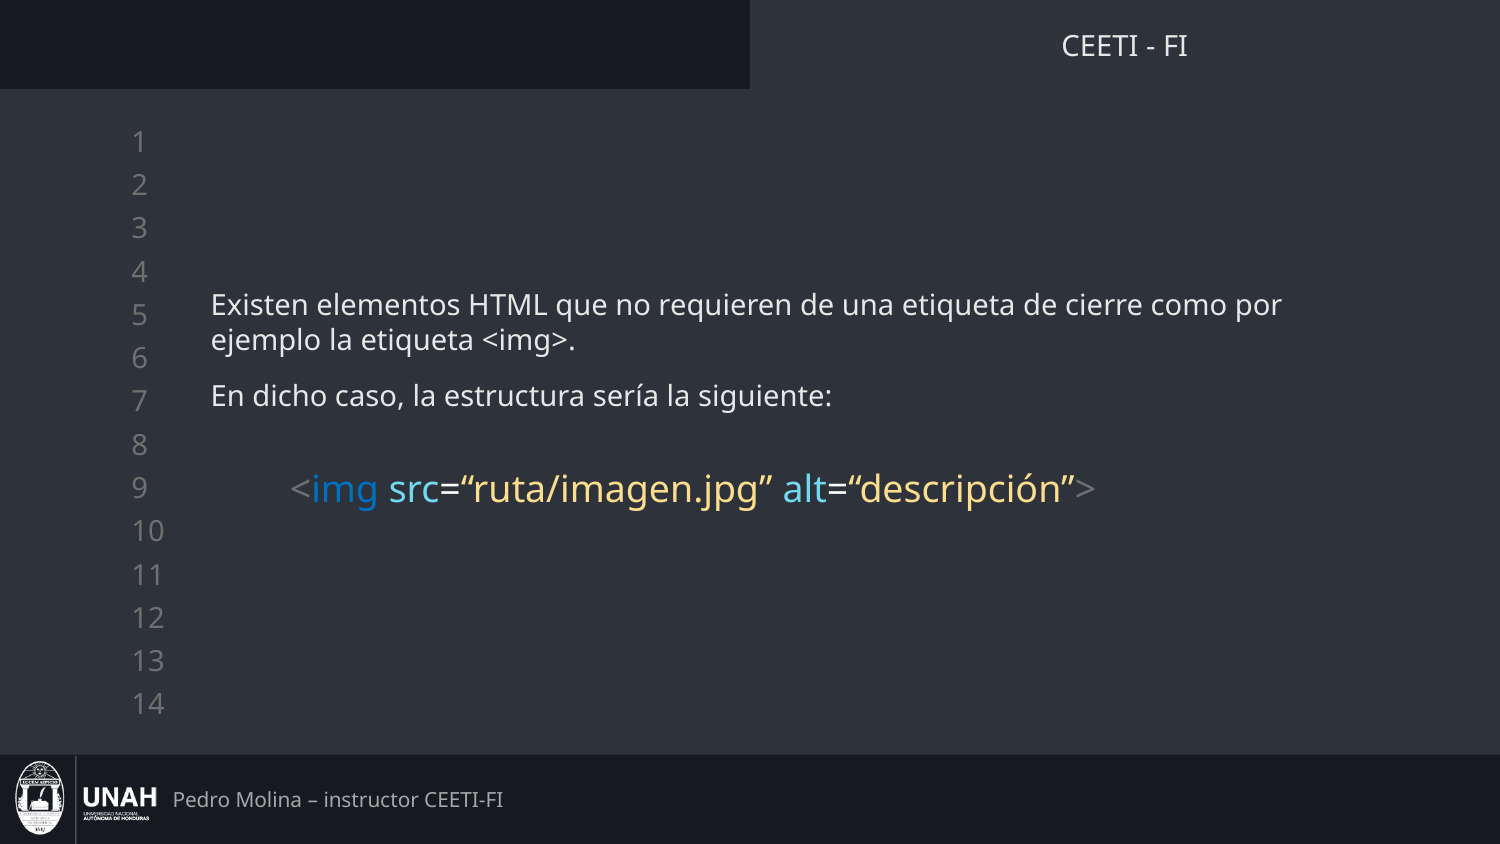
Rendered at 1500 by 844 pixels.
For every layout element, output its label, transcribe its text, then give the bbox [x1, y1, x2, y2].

text_box Pedro Molina – instructor CEETI-FI [163, 770, 693, 829]
subtitle <img src=“ruta/imagen.jpg” alt=“descripción”> [274, 465, 1361, 572]
picture [11, 750, 158, 844]
text_box Existen elementos HTML que no requieren de una etiqueta de cierre como por ejemplo la etiqueta <img>. En dicho caso, la estructura sería la siguiente: [121, 233, 1376, 465]
text_box CEETI - FI [749, 15, 1500, 74]
